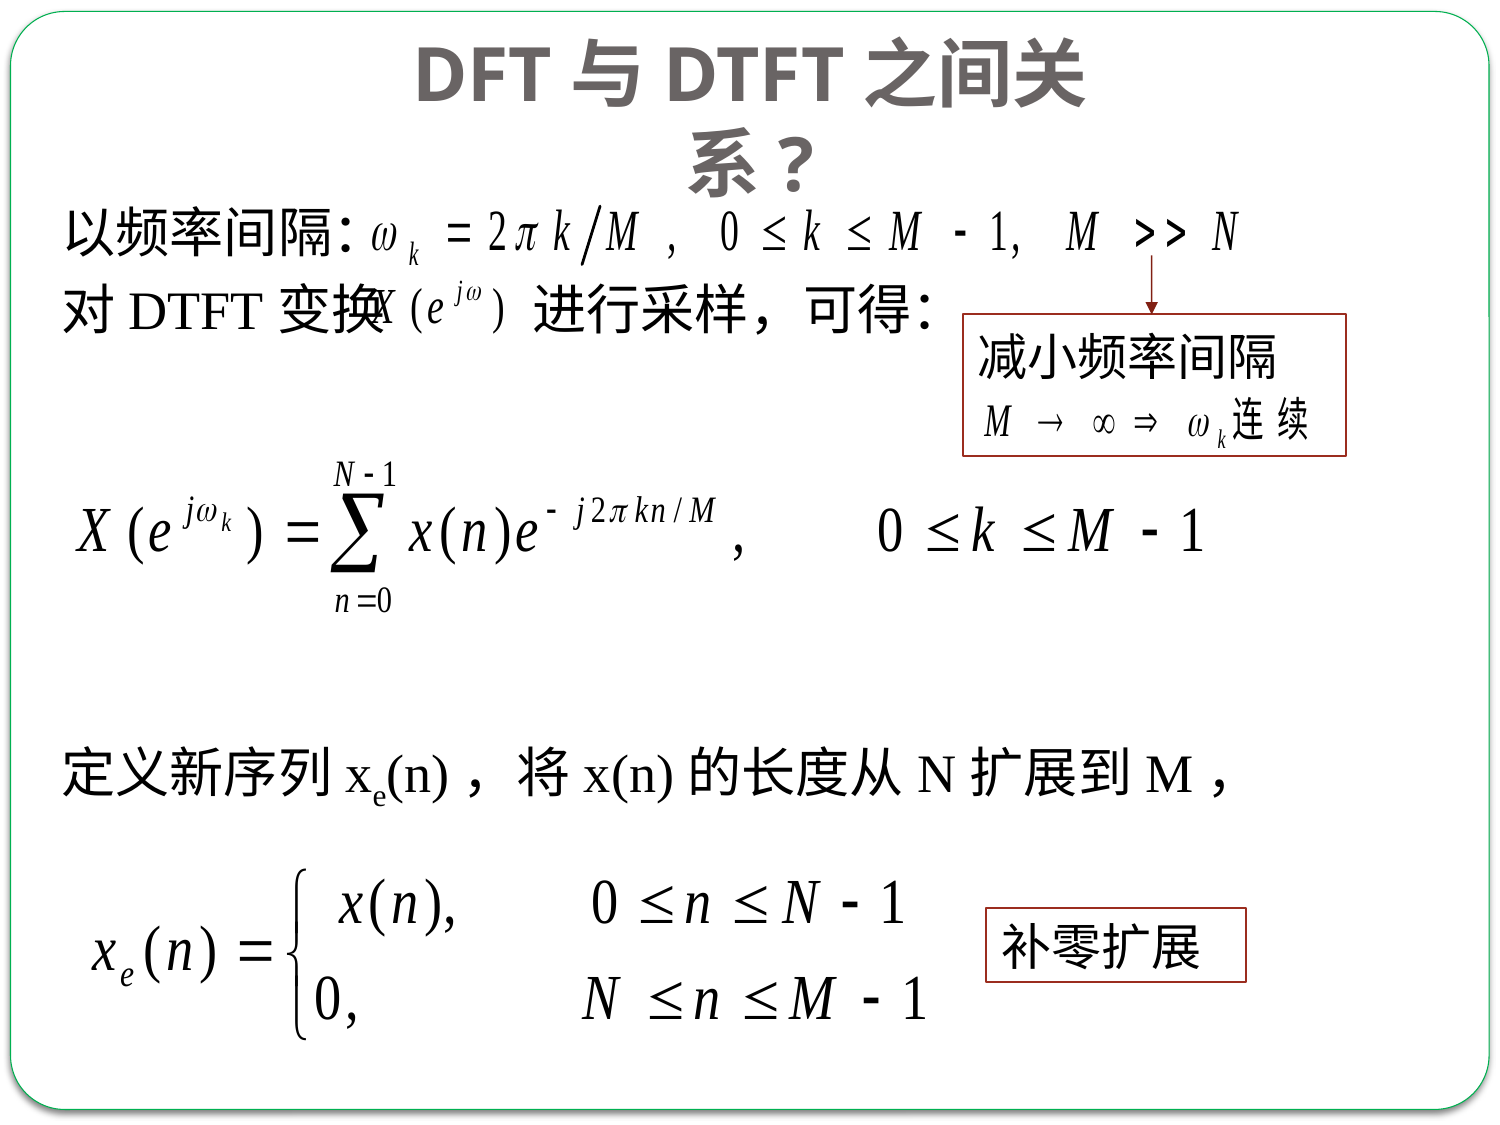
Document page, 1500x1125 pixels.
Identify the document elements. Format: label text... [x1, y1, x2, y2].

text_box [63, 444, 1211, 623]
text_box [359, 268, 514, 342]
text_box 以频率间隔： 对DTFT变换 进行采样，可得： 定义新序列xe(n)，将x(n)的长度从N扩展到M， [46, 190, 1459, 1071]
text_box [1145, 286, 1158, 315]
text_box 补零扩展 [985, 907, 1247, 983]
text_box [79, 857, 934, 1048]
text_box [976, 389, 1329, 458]
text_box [364, 192, 1263, 277]
text_box 减小频率间隔 [962, 313, 1347, 457]
text_box DFT与DTFT之间关系? [335, 19, 1165, 126]
